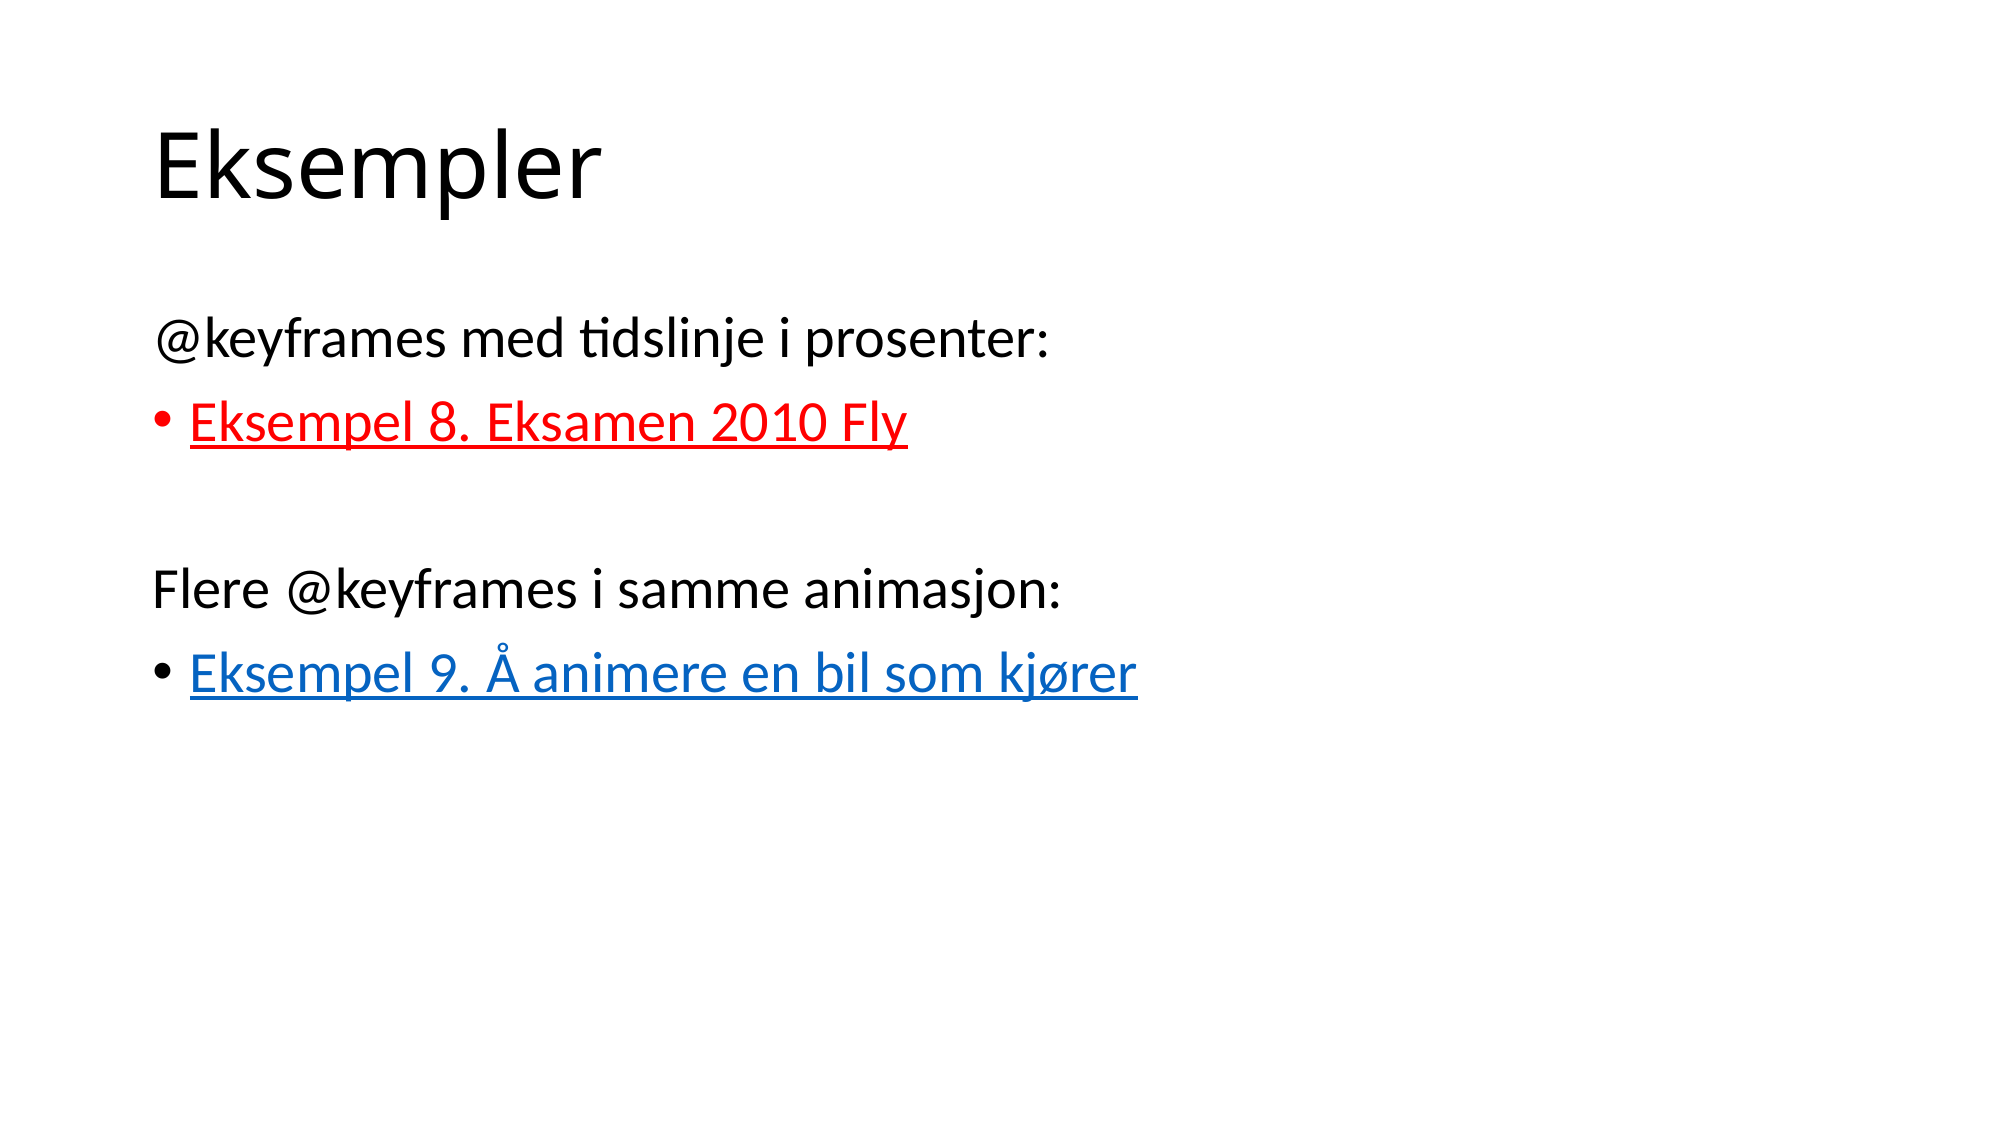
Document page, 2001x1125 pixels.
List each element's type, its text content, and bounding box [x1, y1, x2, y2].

title Eksempler [137, 59, 1863, 278]
list @keyframes med tidslinje i prosenter: Eksempel 8. Eksamen 2010 Fly Flere @keyframes i samme animasjon: Eksempel 9. Å animere en bil som kjører [137, 299, 1863, 1014]
